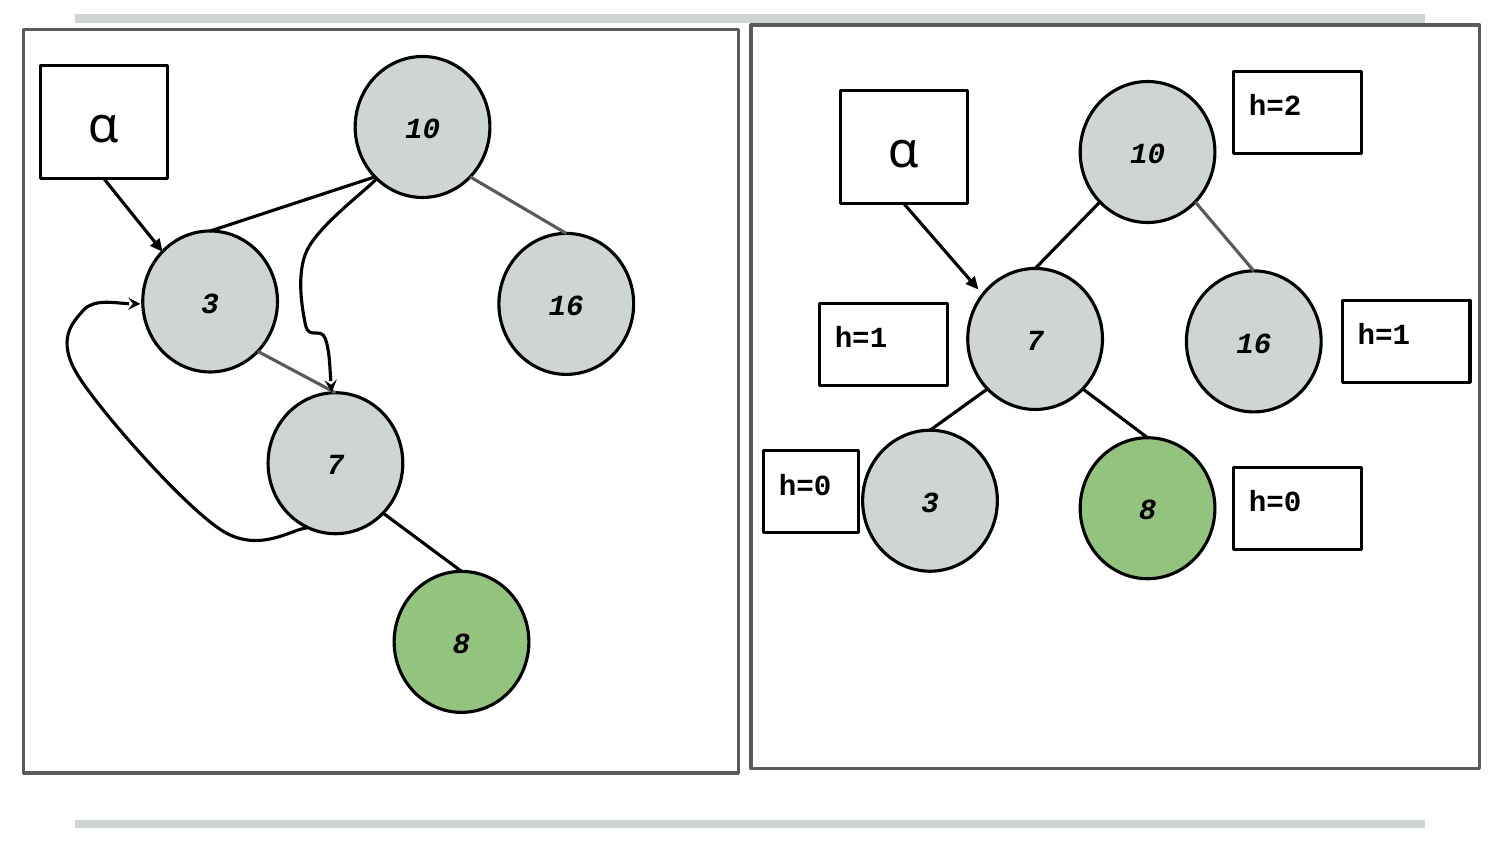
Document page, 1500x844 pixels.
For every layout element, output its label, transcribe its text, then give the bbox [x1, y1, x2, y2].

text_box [103, 178, 163, 252]
text_box [23, 29, 739, 773]
text_box h=0 [763, 450, 859, 533]
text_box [1194, 201, 1255, 272]
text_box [903, 203, 979, 290]
text_box [751, 24, 1480, 769]
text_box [1082, 388, 1148, 438]
text_box [66, 297, 308, 541]
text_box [929, 388, 988, 431]
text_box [209, 176, 376, 232]
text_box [257, 351, 336, 393]
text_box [382, 512, 462, 572]
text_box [1034, 201, 1101, 269]
text_box [300, 240, 364, 356]
text_box ⍺ [840, 90, 968, 204]
text_box ⍺ [40, 65, 168, 179]
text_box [469, 176, 567, 234]
